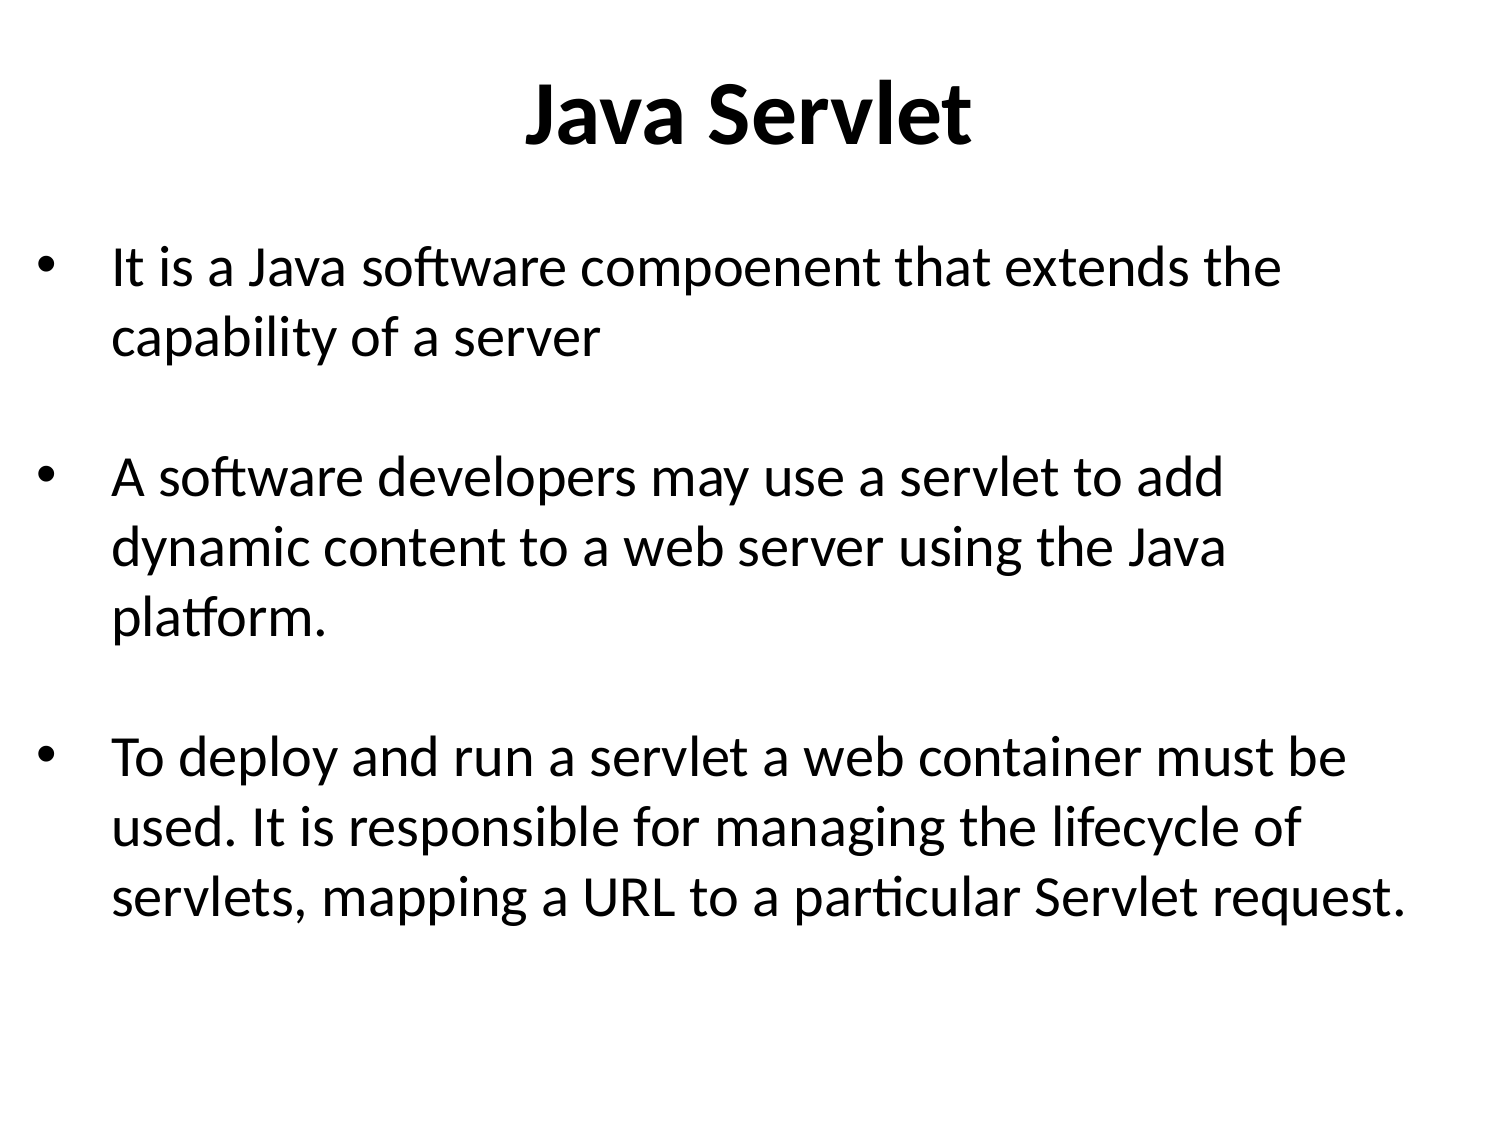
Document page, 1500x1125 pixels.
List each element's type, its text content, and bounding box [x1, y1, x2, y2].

text_box It is a Java software compoenent that extends the capability of a server A software developers may use a servlet to add dynamic content to a web server using the Java platform. To deploy and run a servlet a web container must be used. It is responsible for managing the lifecycle of servlets, mapping a URL to a particular Servlet request. [21, 221, 1425, 996]
text_box Java Servlet [74, 14, 1425, 202]
